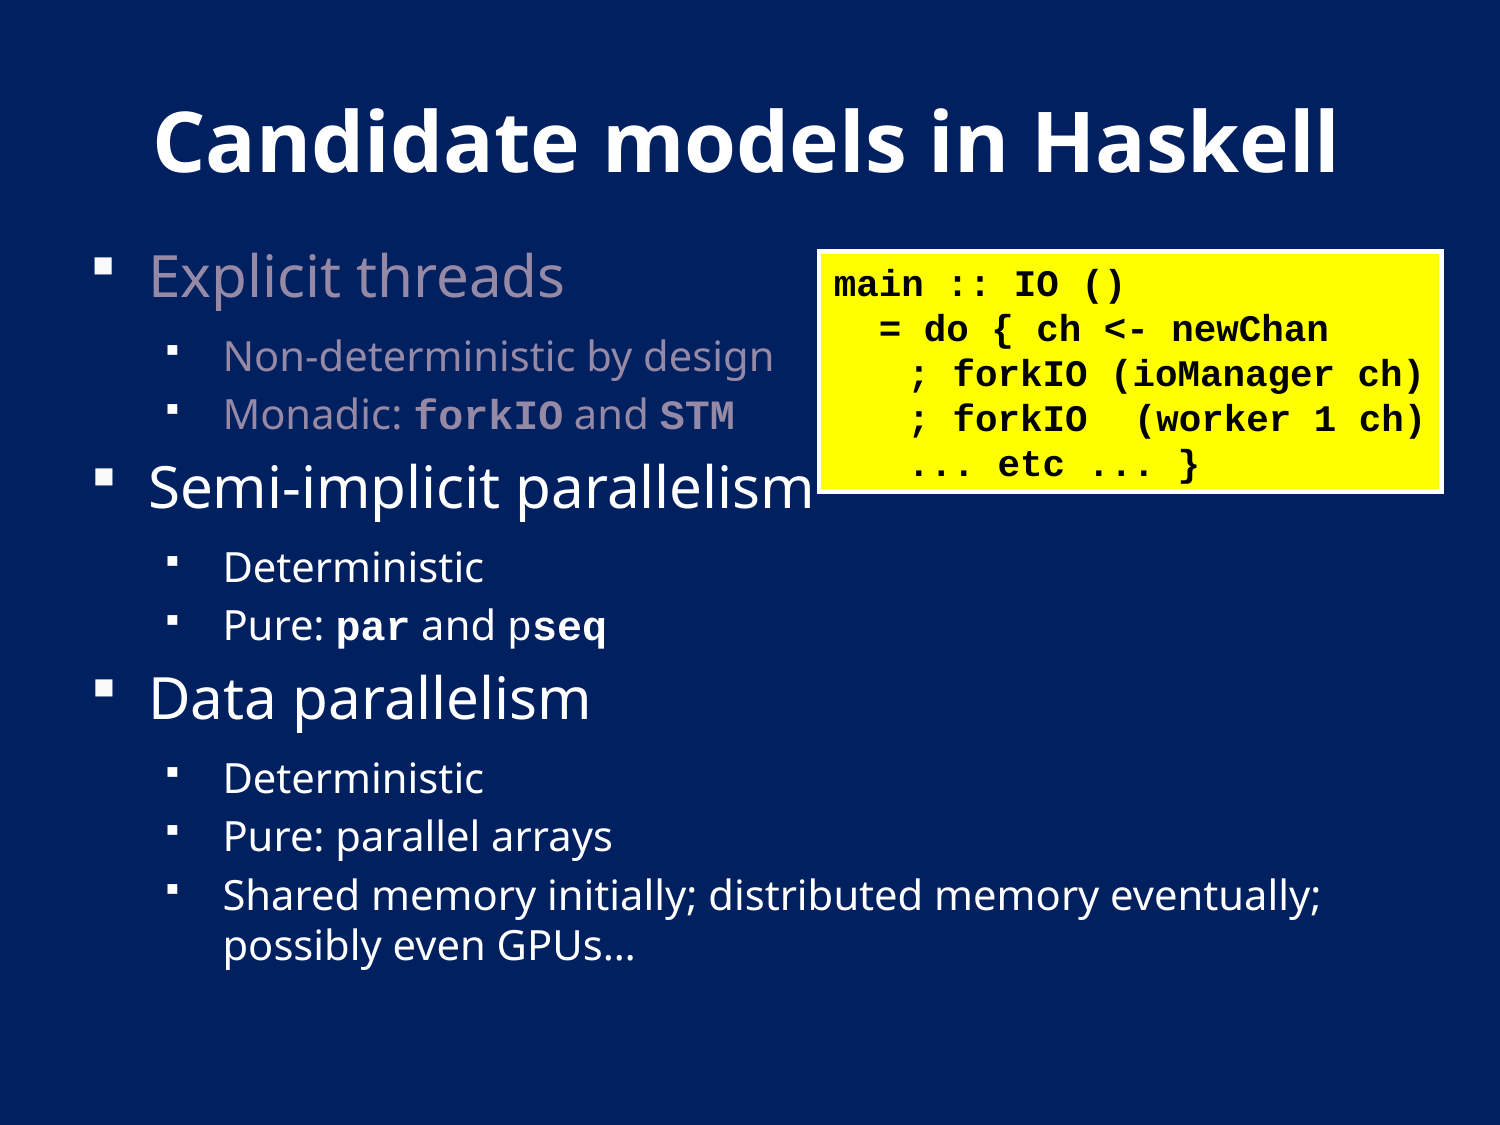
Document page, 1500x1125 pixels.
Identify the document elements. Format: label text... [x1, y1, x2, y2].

title Candidate models in Haskell [35, 45, 1459, 233]
text_box main :: IO () = do { ch <- newChan ; forkIO (ioManager ch) ; forkIO (worker 1 ch) ... etc ... } [819, 251, 1442, 492]
list Explicit threads Non-deterministic by design Monadic: forkIO and STM Semi-implicit parallelism Deterministic Pure: par and pseq Data parallelism Deterministic Pure: parallel arrays Shared memory initially; distributed memory eventually; possibly even GPUs… [75, 231, 1425, 1073]
